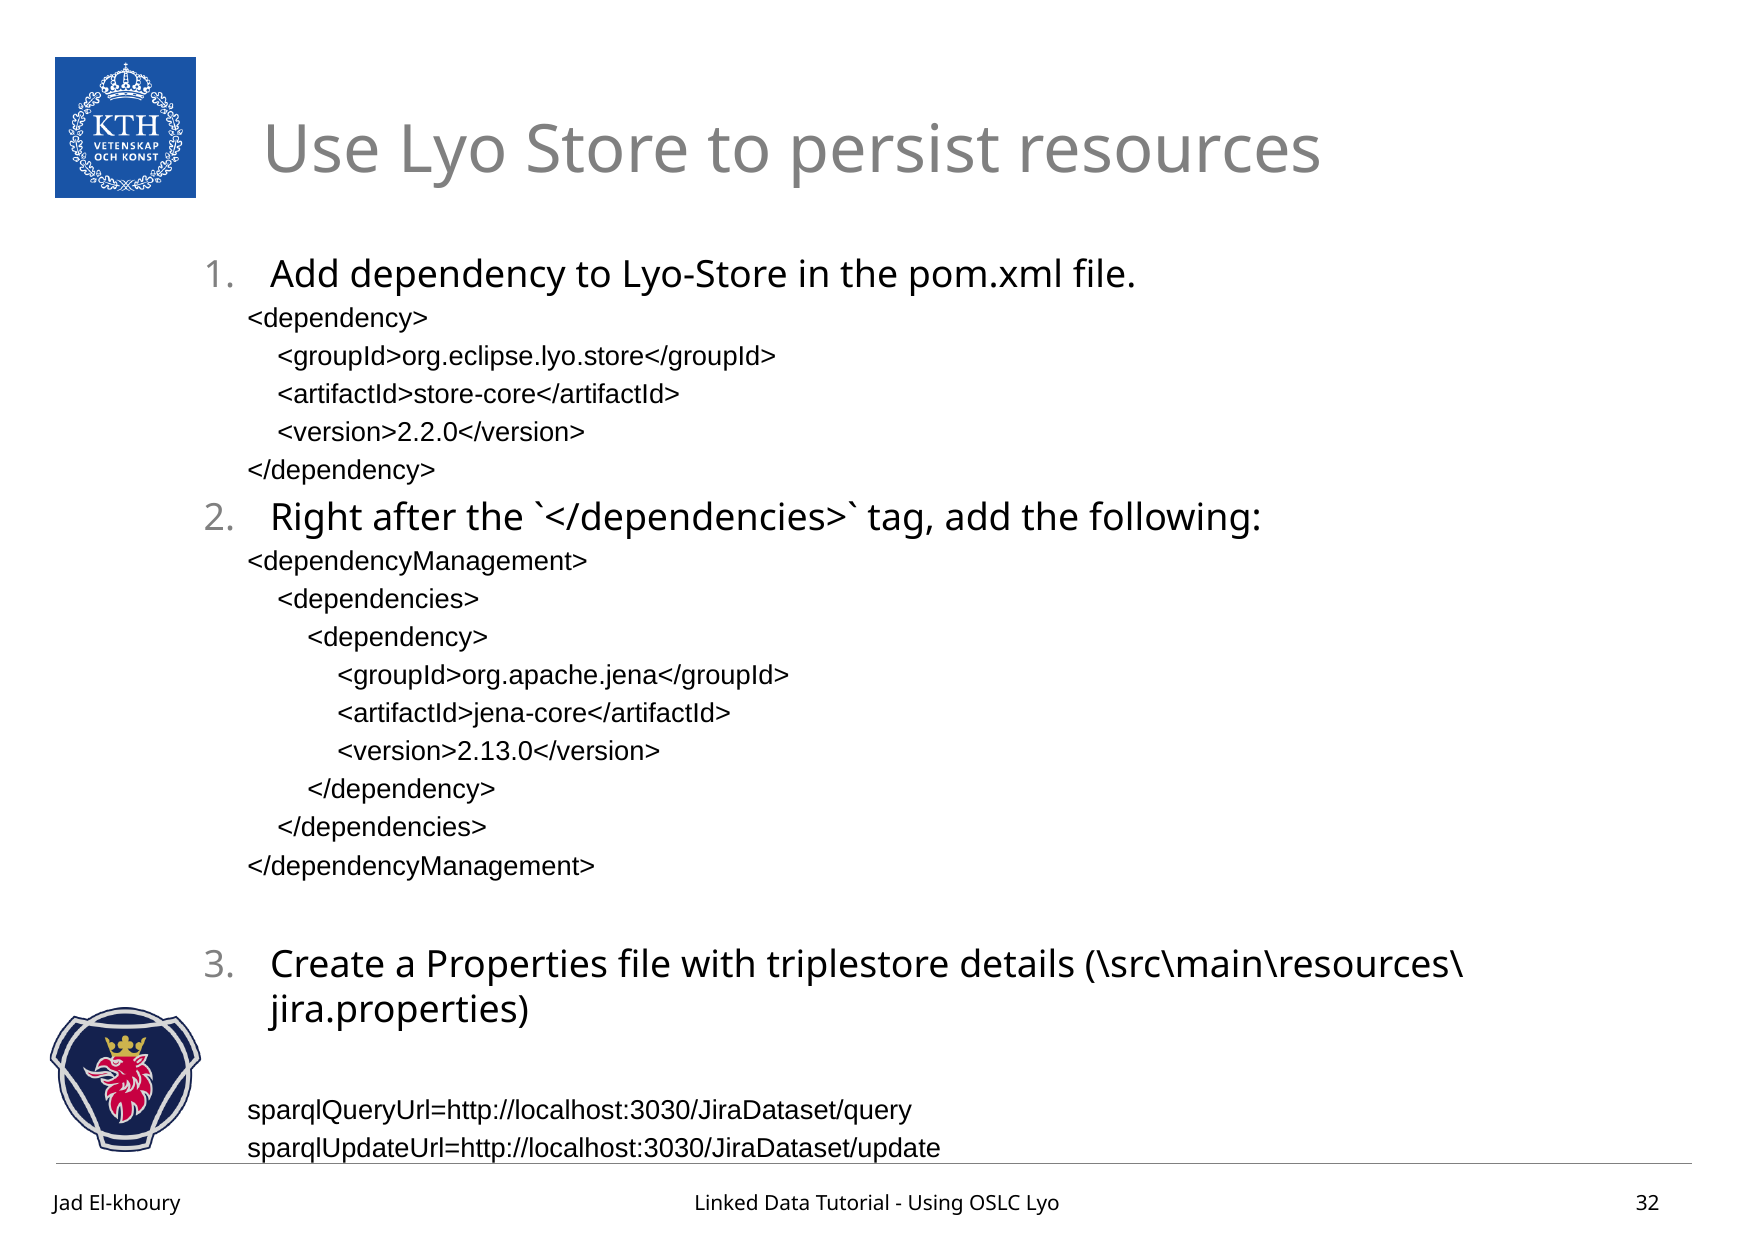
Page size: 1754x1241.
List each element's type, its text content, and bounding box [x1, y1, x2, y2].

slide_number 32 [1621, 1182, 1692, 1223]
list Add dependency to Lyo-Store in the pom.xml file. <dependency> <groupId>org.eclipse.lyo.store</groupId> <artifactId>store-core</artifactId> <version>2.2.0</version> </dependency> Right after the `</dependencies>` tag, add the following: <dependencyManagement> <dependencies> <dependency> <groupId>org.apache.jena</groupId> <artifactId>jena-core</artifactId> <version>2.13.0</version> </dependency> </dependencies> </dependencyManagement> Create a Properties file with triplestore details (\src\main\resources\jira.properties) sparqlQueryUrl=http://localhost:3030/JiraDataset/query sparqlUpdateUrl=http://localhost:3030/JiraDataset/update [203, 242, 1666, 1176]
picture [55, 57, 196, 198]
title Use Lyo Store to persist resources [262, 57, 1681, 234]
picture [49, 1007, 202, 1152]
